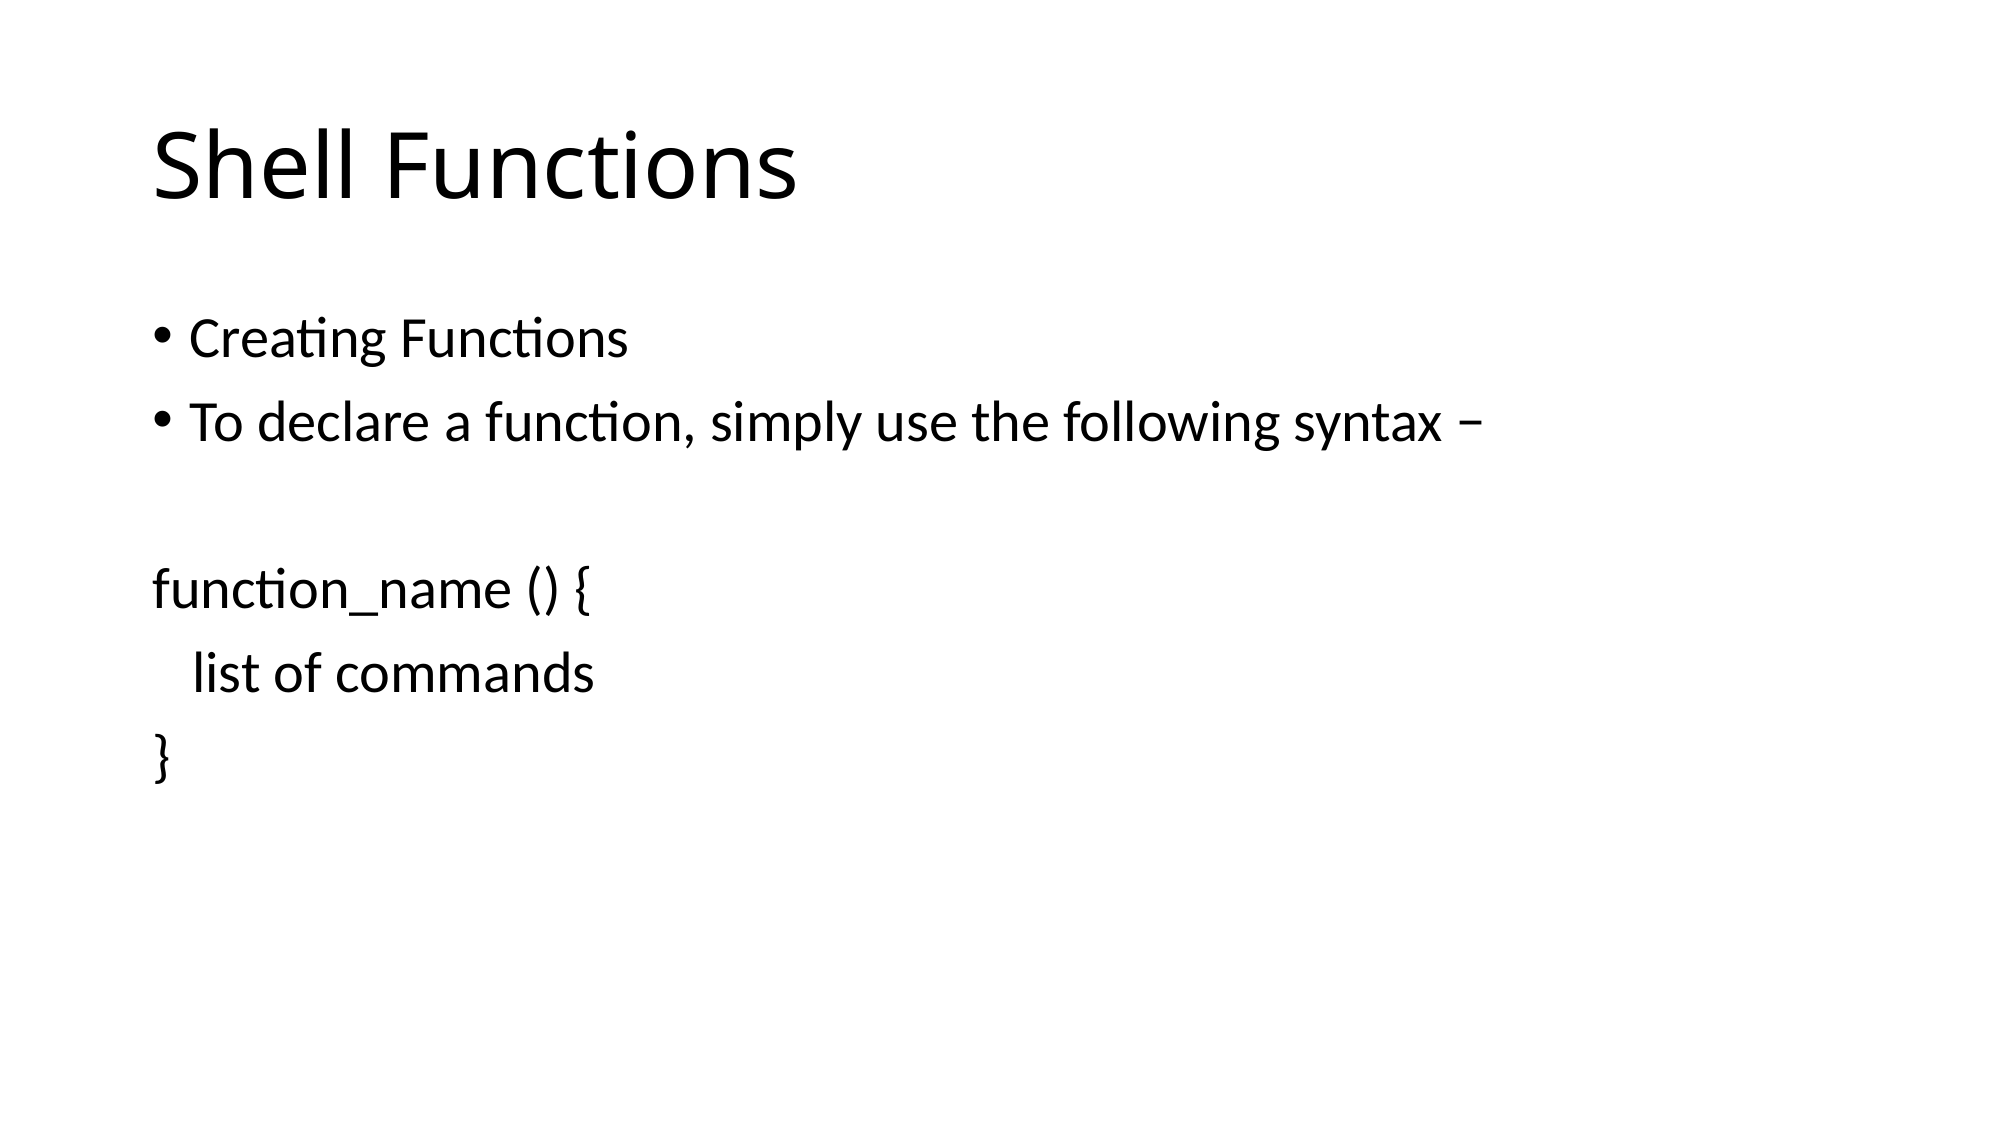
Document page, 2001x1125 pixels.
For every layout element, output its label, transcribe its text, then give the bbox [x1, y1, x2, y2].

list Creating Functions To declare a function, simply use the following syntax − function_name () { list of commands } [137, 299, 1863, 1014]
title Shell Functions [137, 59, 1863, 278]
